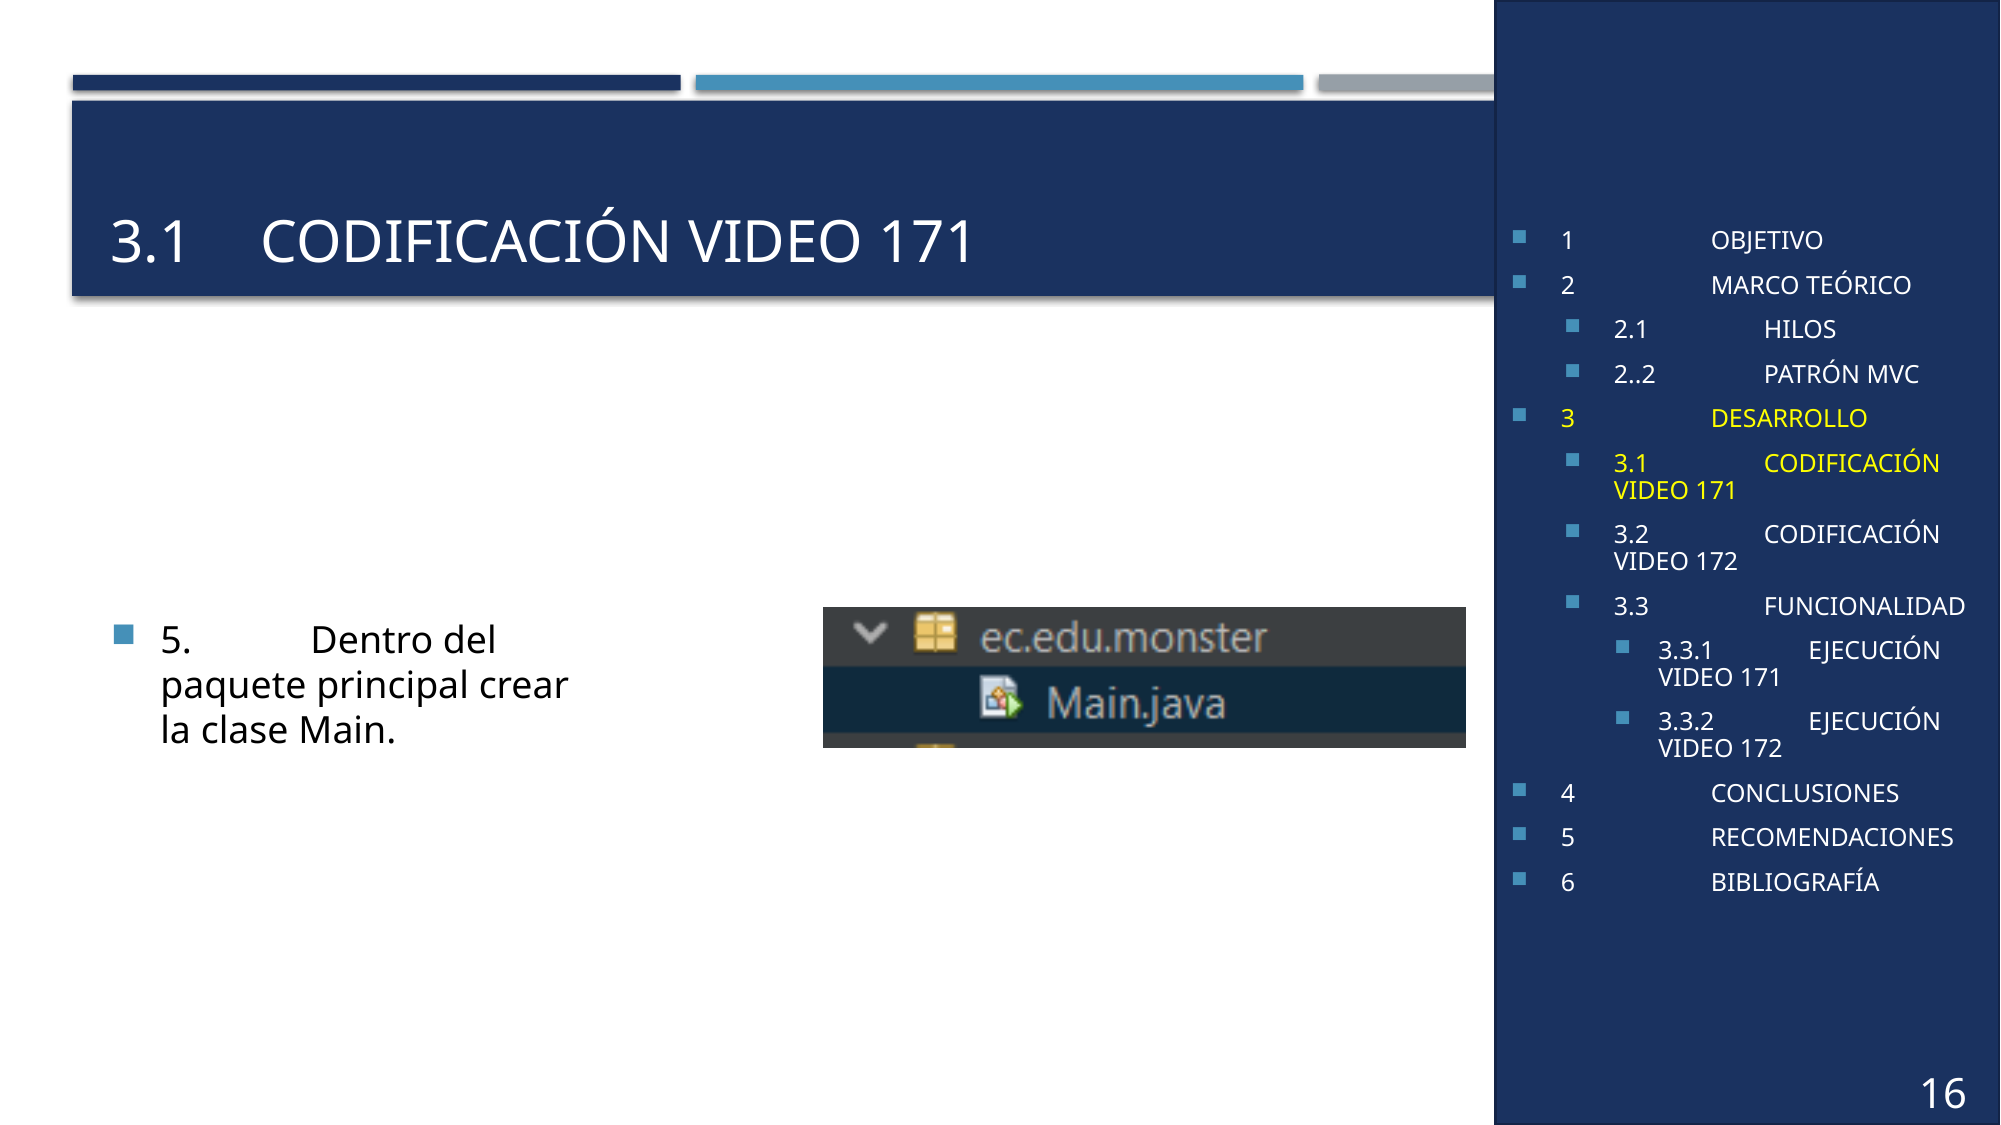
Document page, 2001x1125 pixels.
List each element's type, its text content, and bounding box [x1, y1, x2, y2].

list 5. Dentro del paquete principal crear la clase Main. [95, 357, 600, 1010]
picture [823, 606, 1466, 748]
text_box 1 OBJETIVO 2 MARCO TEÓRICO 2.1 HILOS 2..2 PATRÓN MVC 3 DESARROLLO 3.1 CODIFICACIÓN VIDEO 171 3.2 CODIFICACIÓN VIDEO 172 3.3 FUNCIONALIDAD 3.3.1 EJECUCIÓN VIDEO 171 3.3.2 EJECUCIÓN VIDEO 172 4 CONCLUSIONES 5 RECOMENDACIONES 6 BIBLIOGRAFÍA [1494, 0, 2000, 1125]
text_box 16 [1904, 1059, 2000, 1125]
title 3.1 CODIFICACIón VIDEO 171 [95, 115, 1494, 282]
